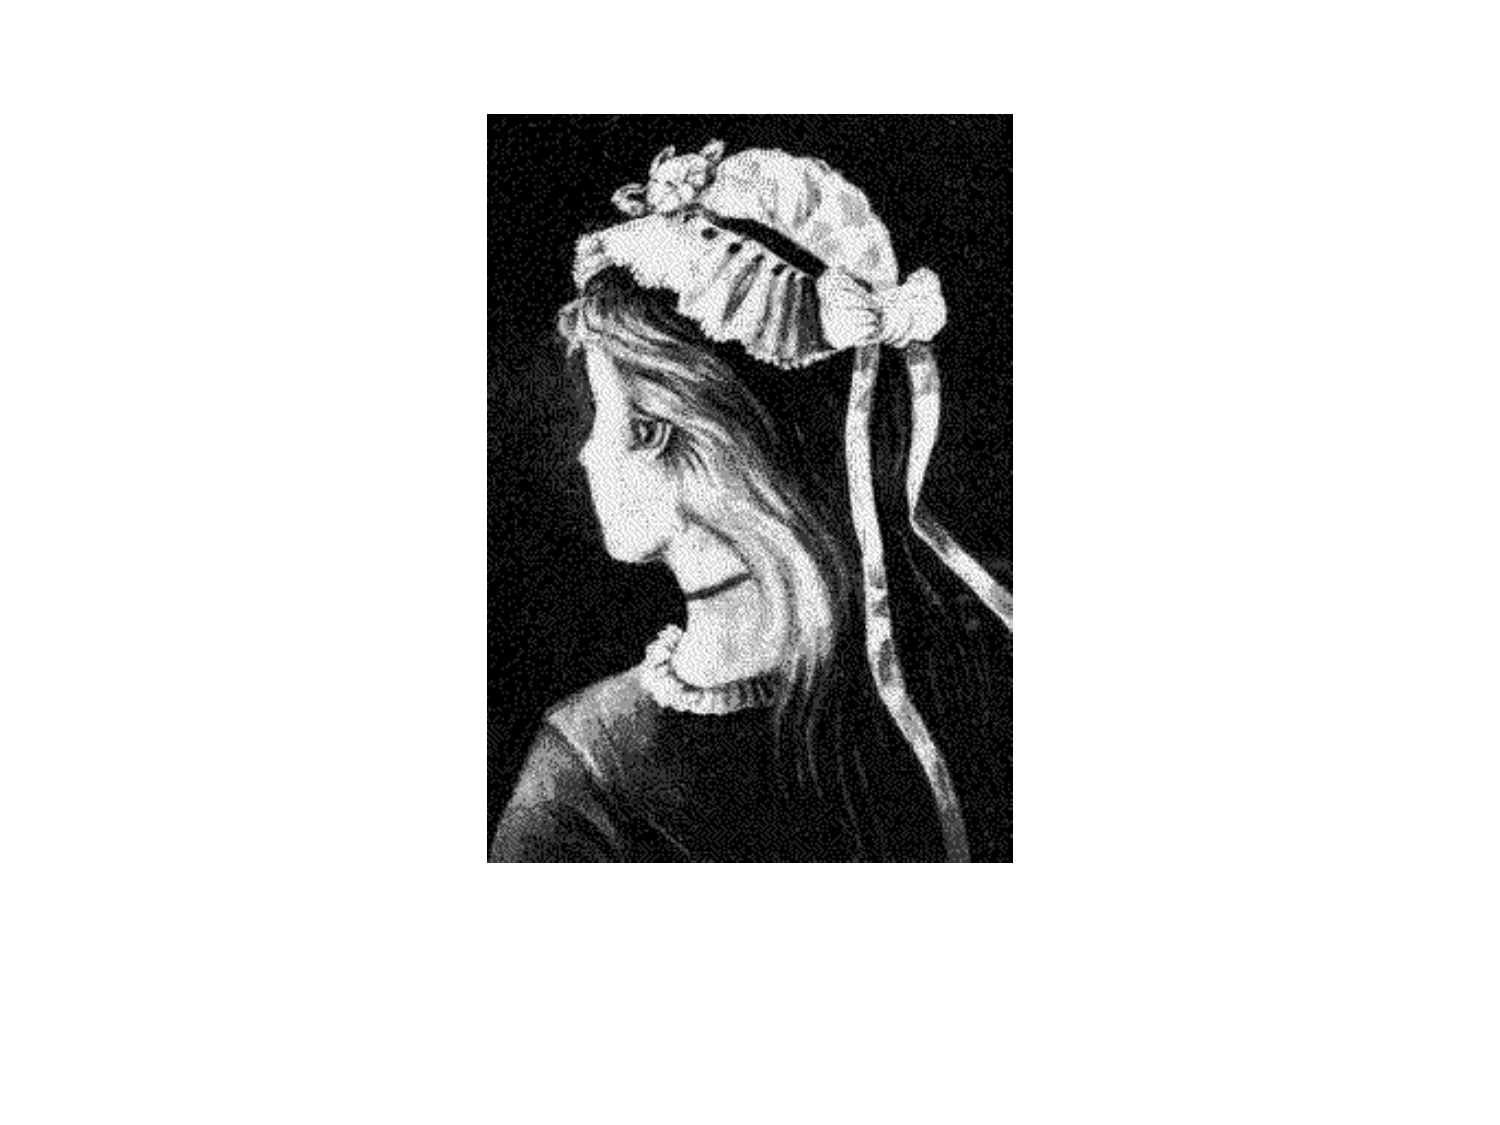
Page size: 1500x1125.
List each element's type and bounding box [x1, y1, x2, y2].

picture [487, 114, 1013, 863]
